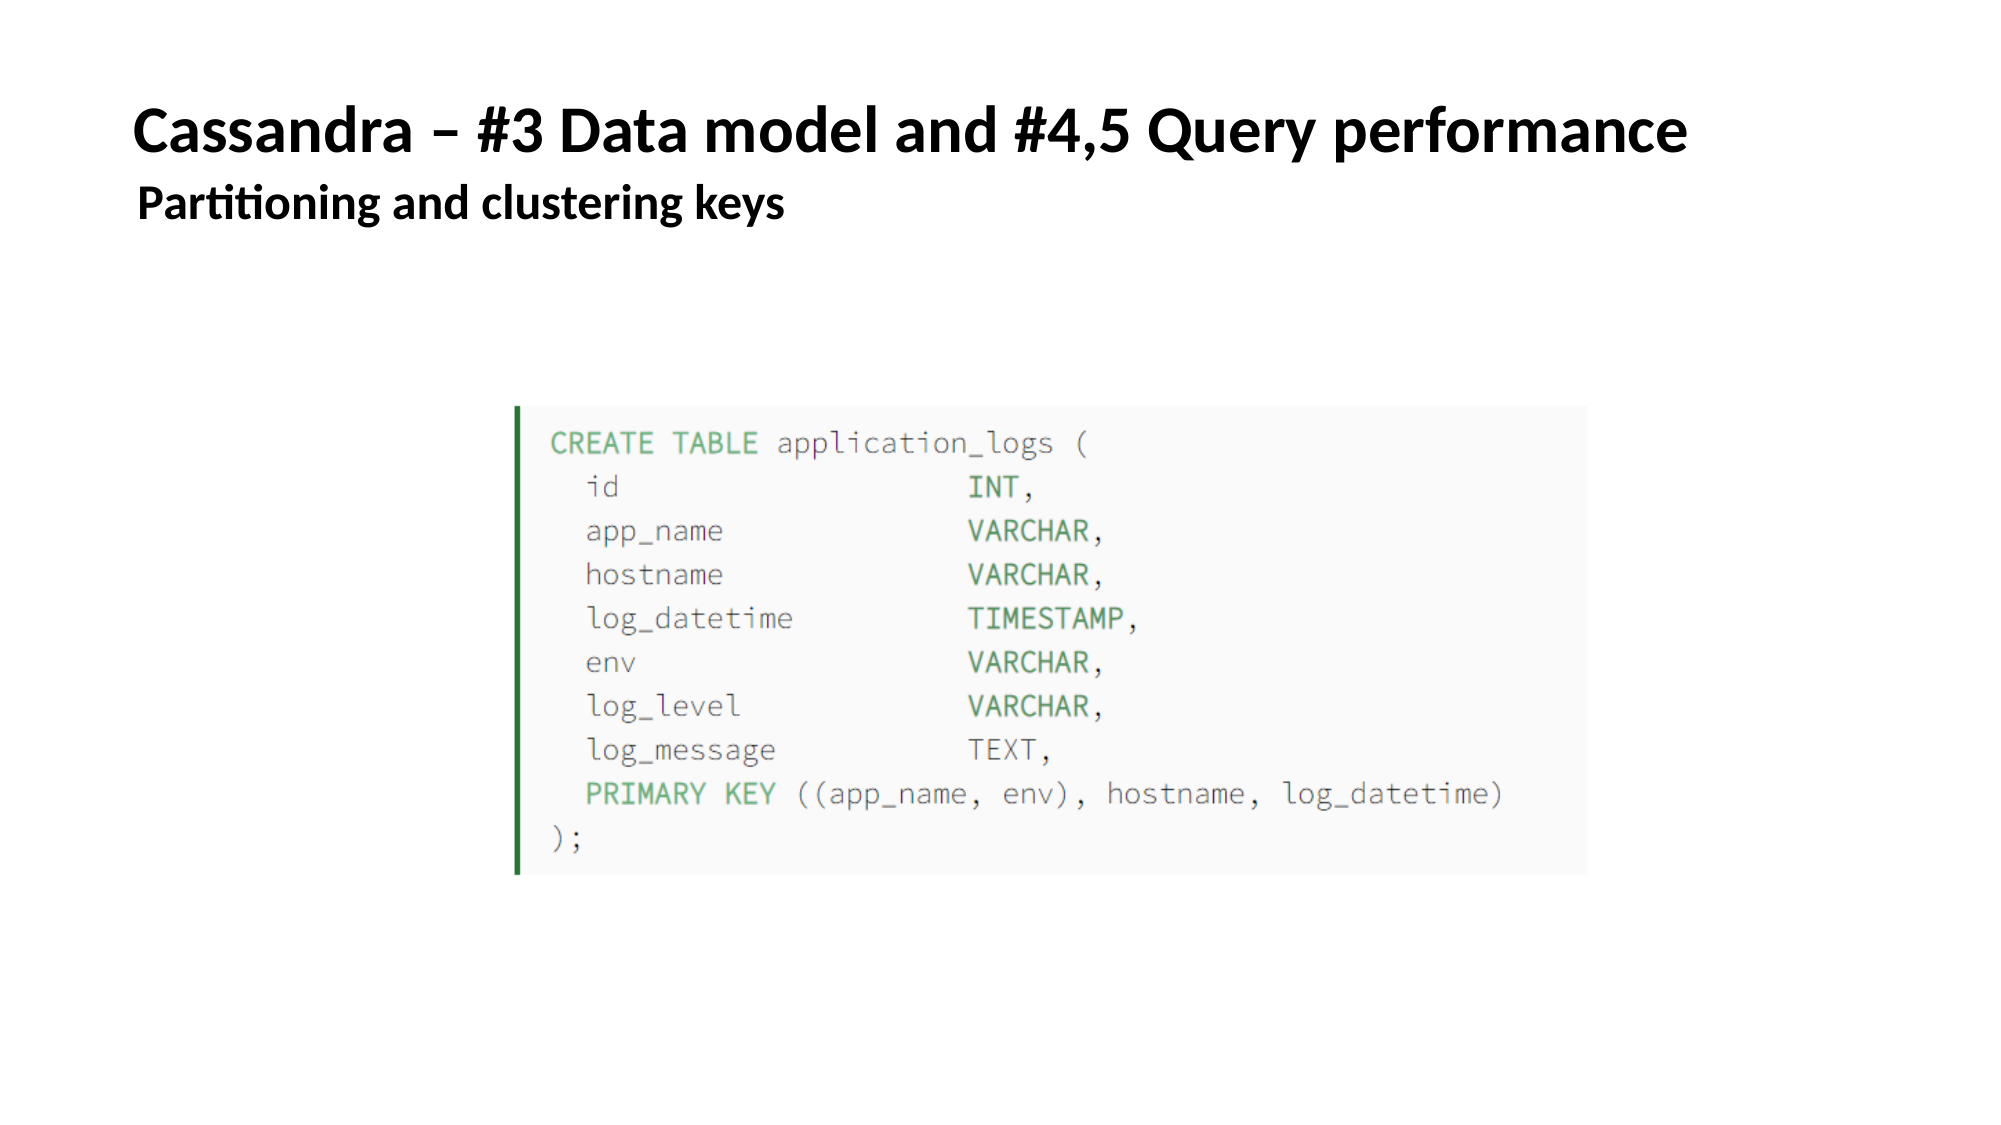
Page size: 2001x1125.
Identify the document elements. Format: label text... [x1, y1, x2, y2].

text_box Cassandra – #3 Data model and #4,5 Query performance [118, 45, 1806, 207]
text_box Partitioning and clustering keys [122, 207, 1102, 957]
picture [443, 396, 1587, 900]
